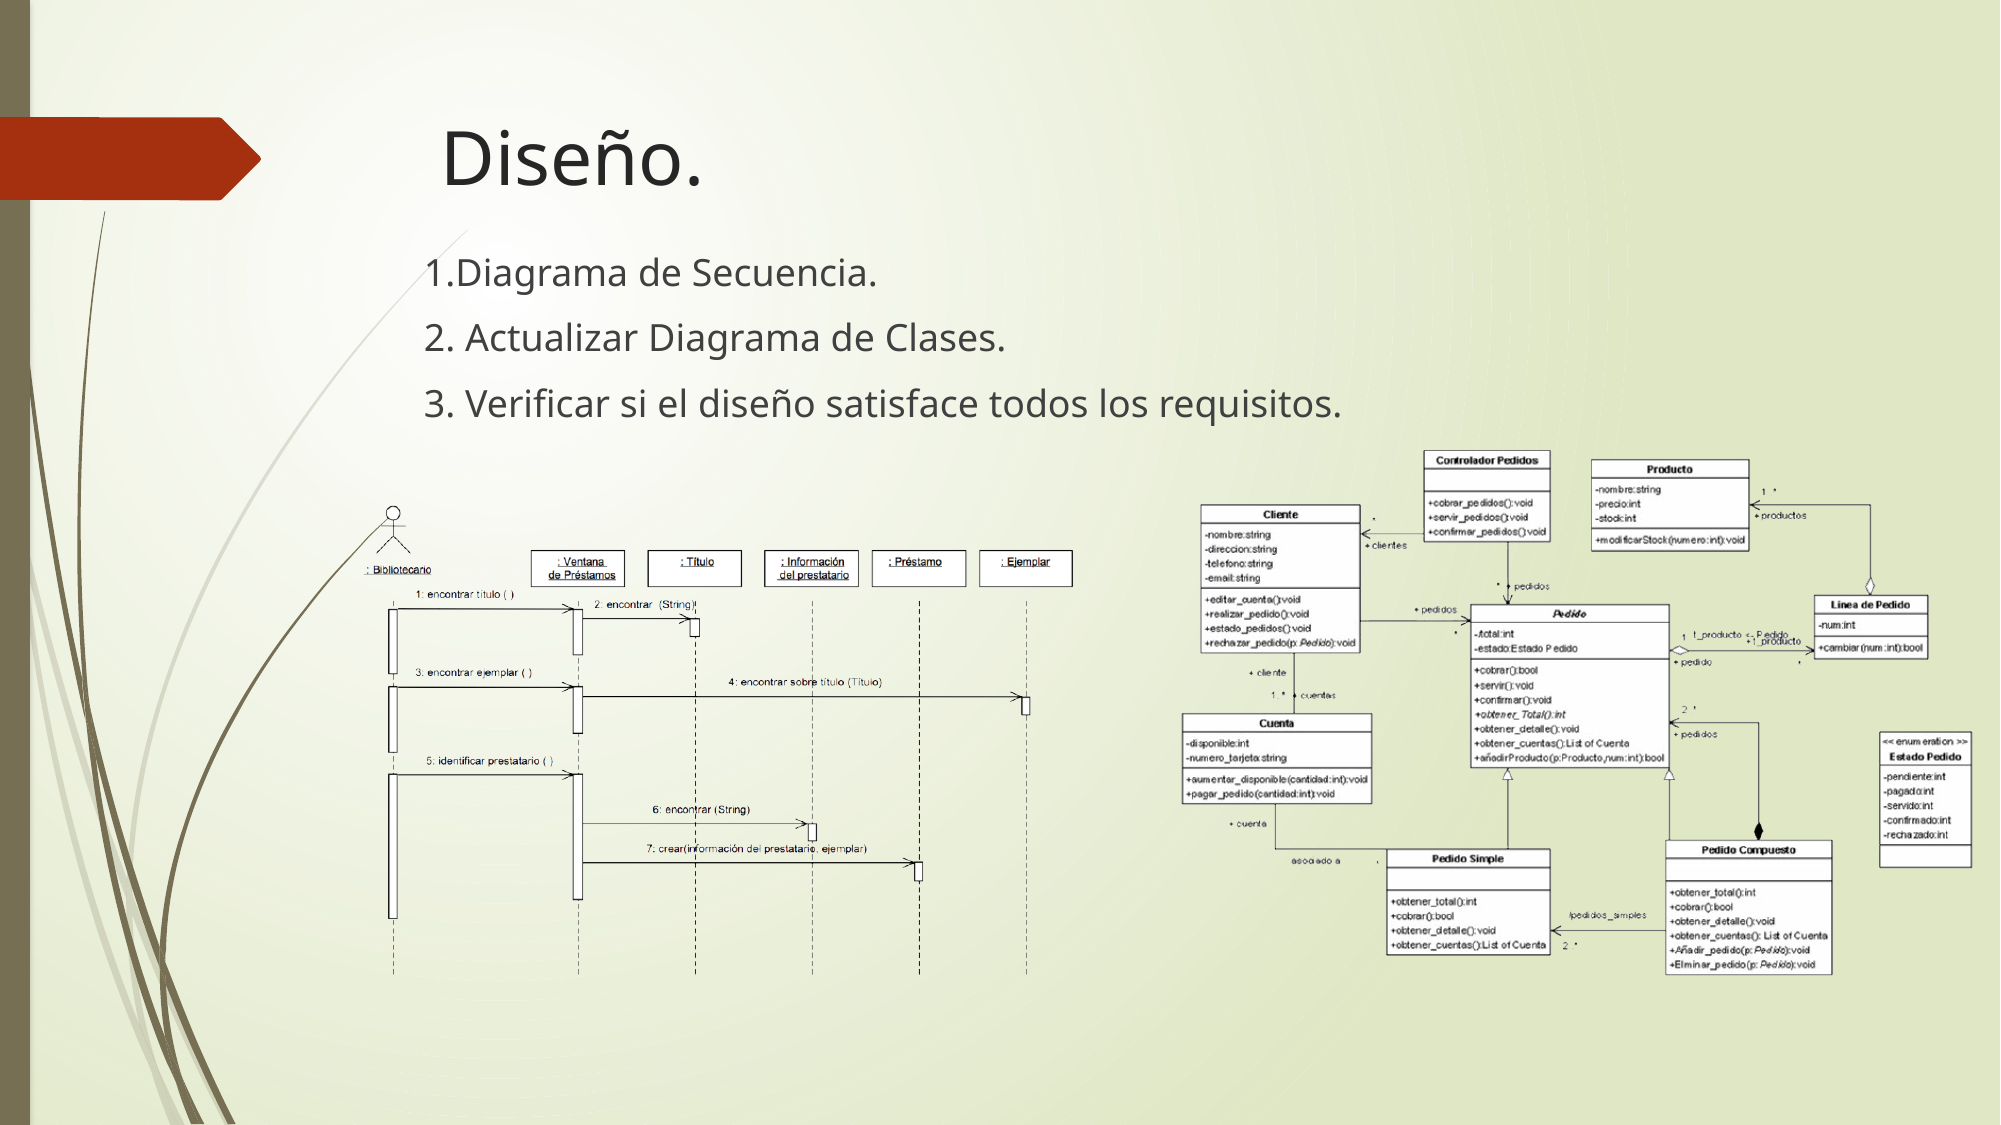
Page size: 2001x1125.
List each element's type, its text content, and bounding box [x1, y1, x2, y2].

title Diseño. [425, 102, 1888, 313]
picture [360, 499, 1077, 979]
list 1.Diagrama de Secuencia. 2. Actualizar Diagrama de Clases. 3. Verificar si el diseño satisface todos los requisitos. [409, 241, 1872, 861]
picture [1155, 436, 1991, 989]
